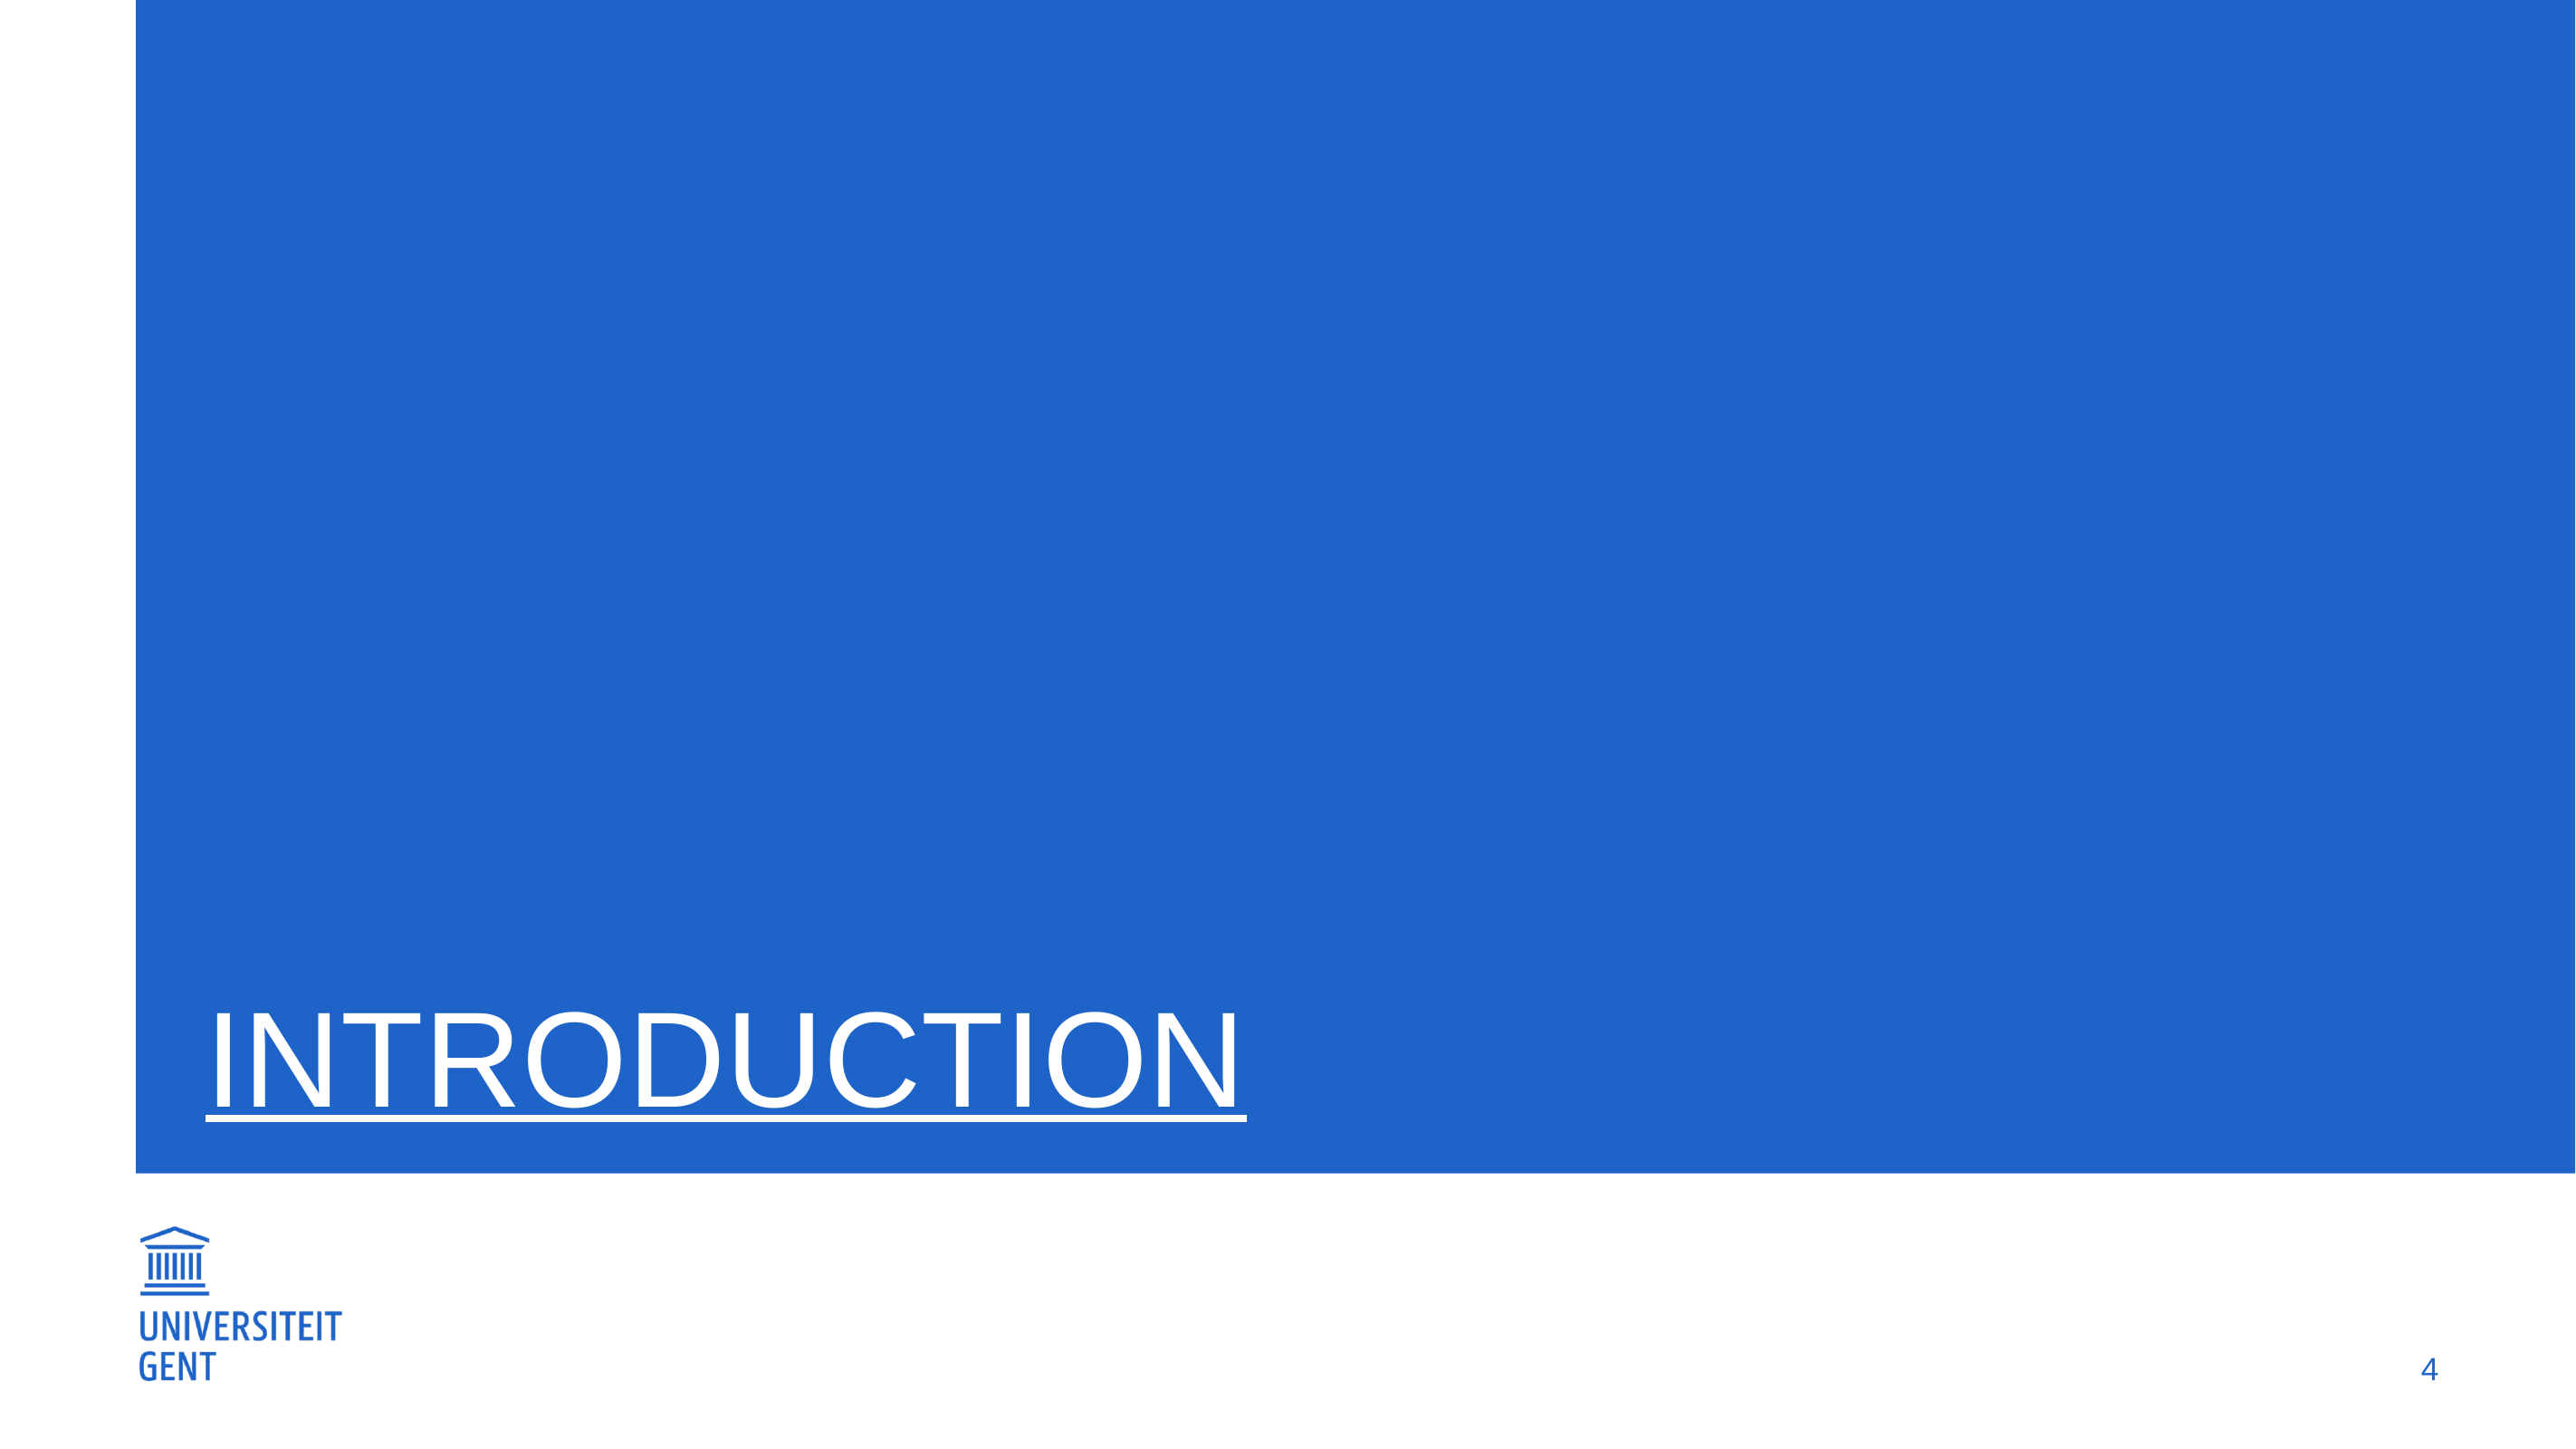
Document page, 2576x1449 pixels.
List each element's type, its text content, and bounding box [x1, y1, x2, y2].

title introduction [191, 482, 2447, 1142]
slide_number 4 [2315, 1329, 2453, 1407]
picture [72, 1174, 415, 1449]
